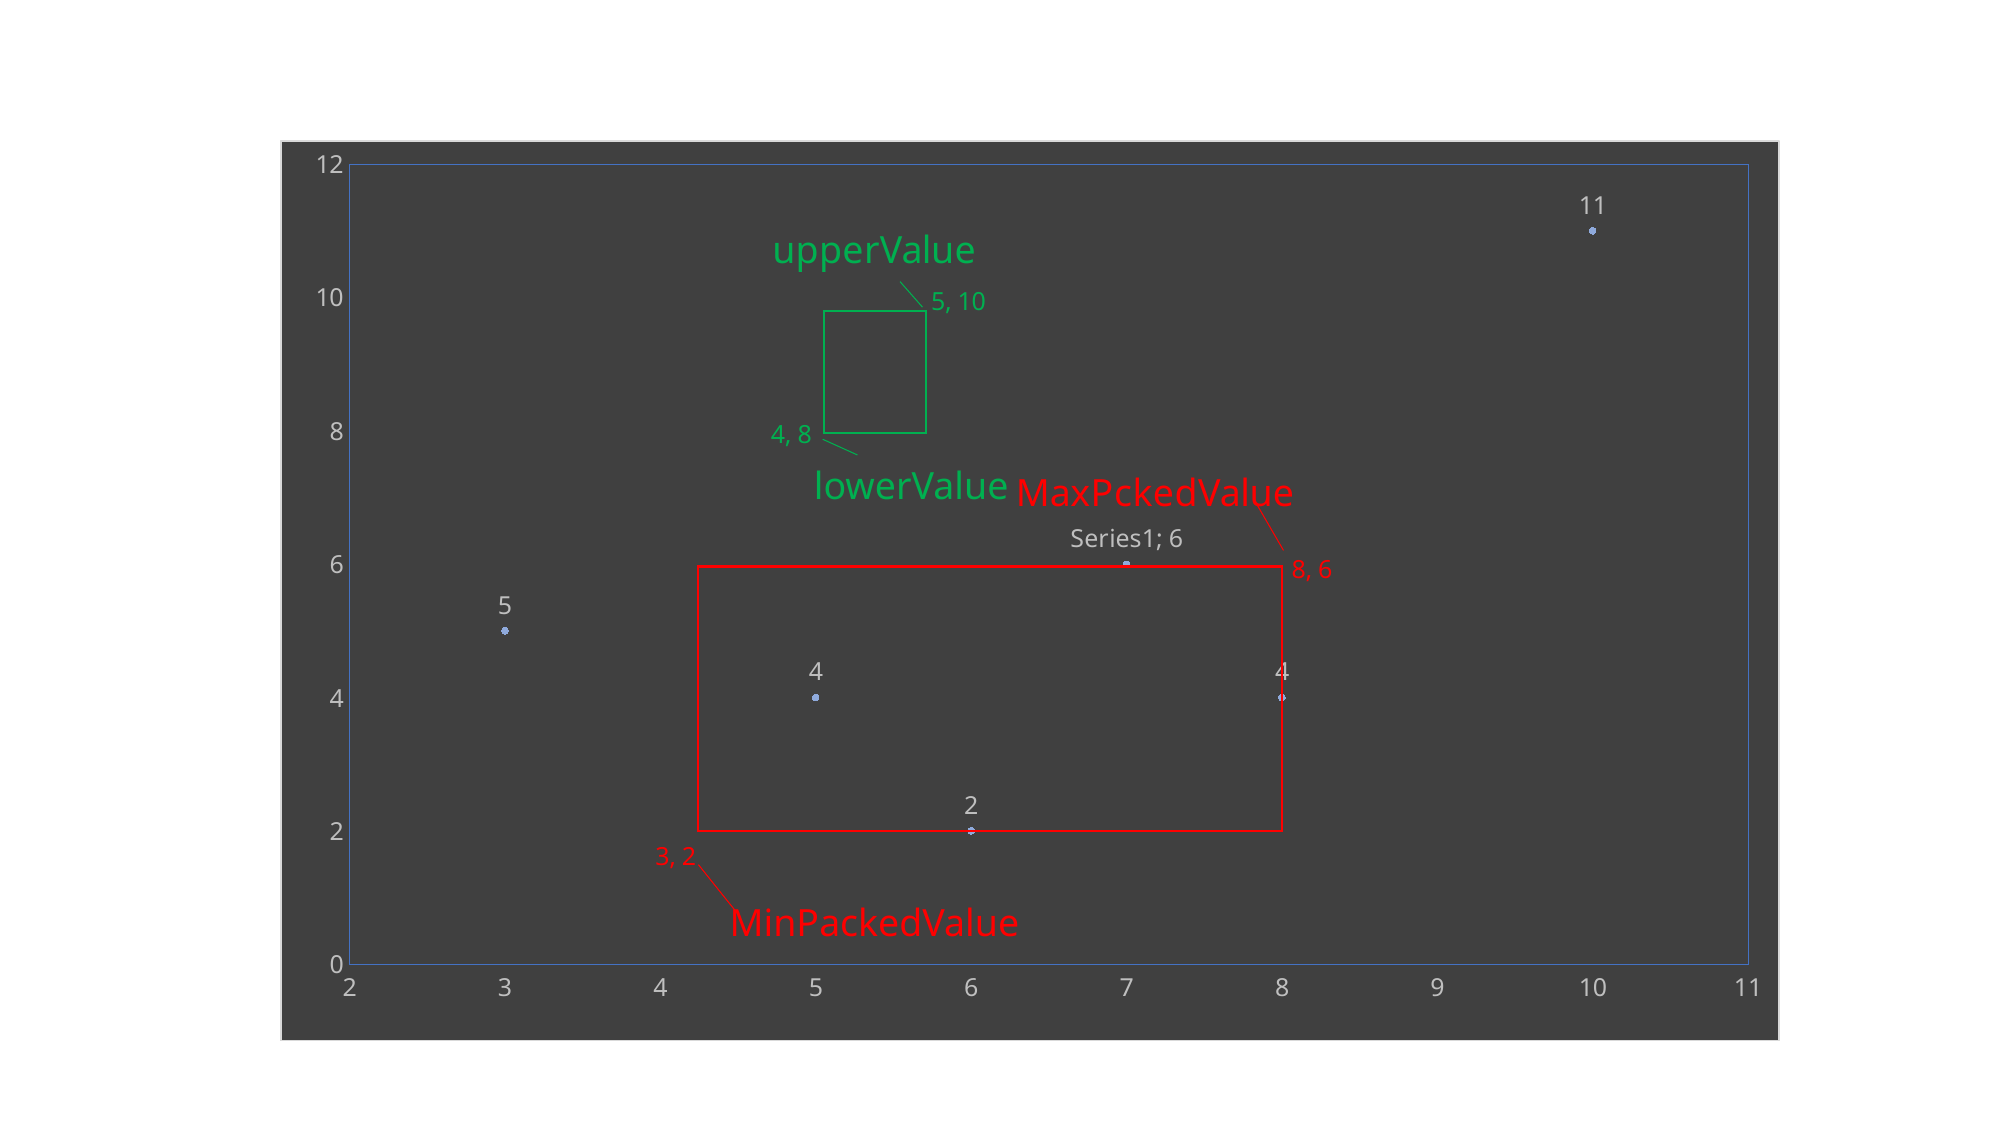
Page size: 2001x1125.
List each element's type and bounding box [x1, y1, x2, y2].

chart [279, 139, 1780, 1042]
